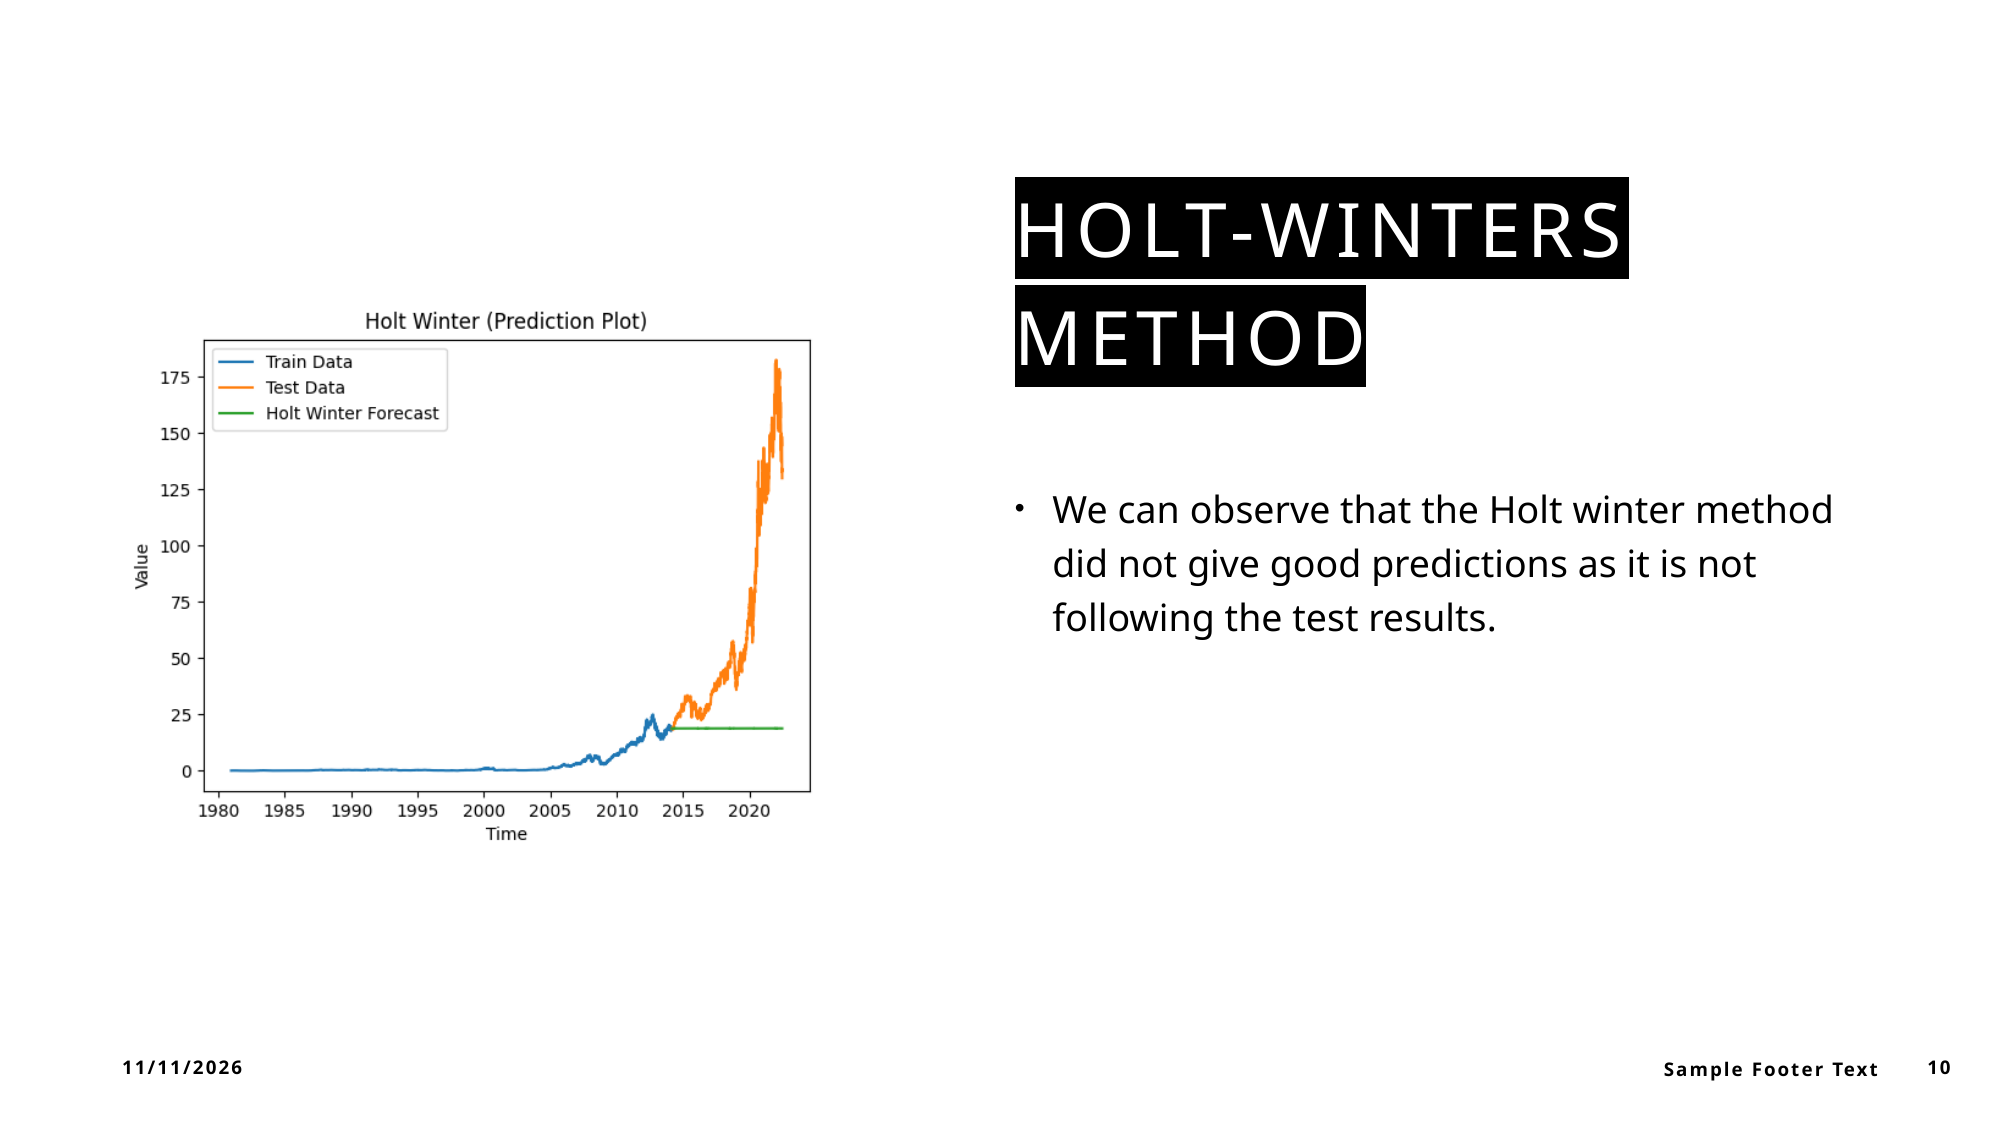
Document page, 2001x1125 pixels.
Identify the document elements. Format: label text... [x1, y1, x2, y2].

slide_number 10 [1877, 1038, 1966, 1099]
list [106, 269, 887, 856]
title Holt-Winters Method [999, 149, 1850, 388]
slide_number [107, 1038, 601, 1099]
list We can observe that the Holt winter method did not give good predictions as it is not following the test results. [999, 469, 1850, 975]
footer Sample Footer Text [1317, 1038, 1877, 1099]
